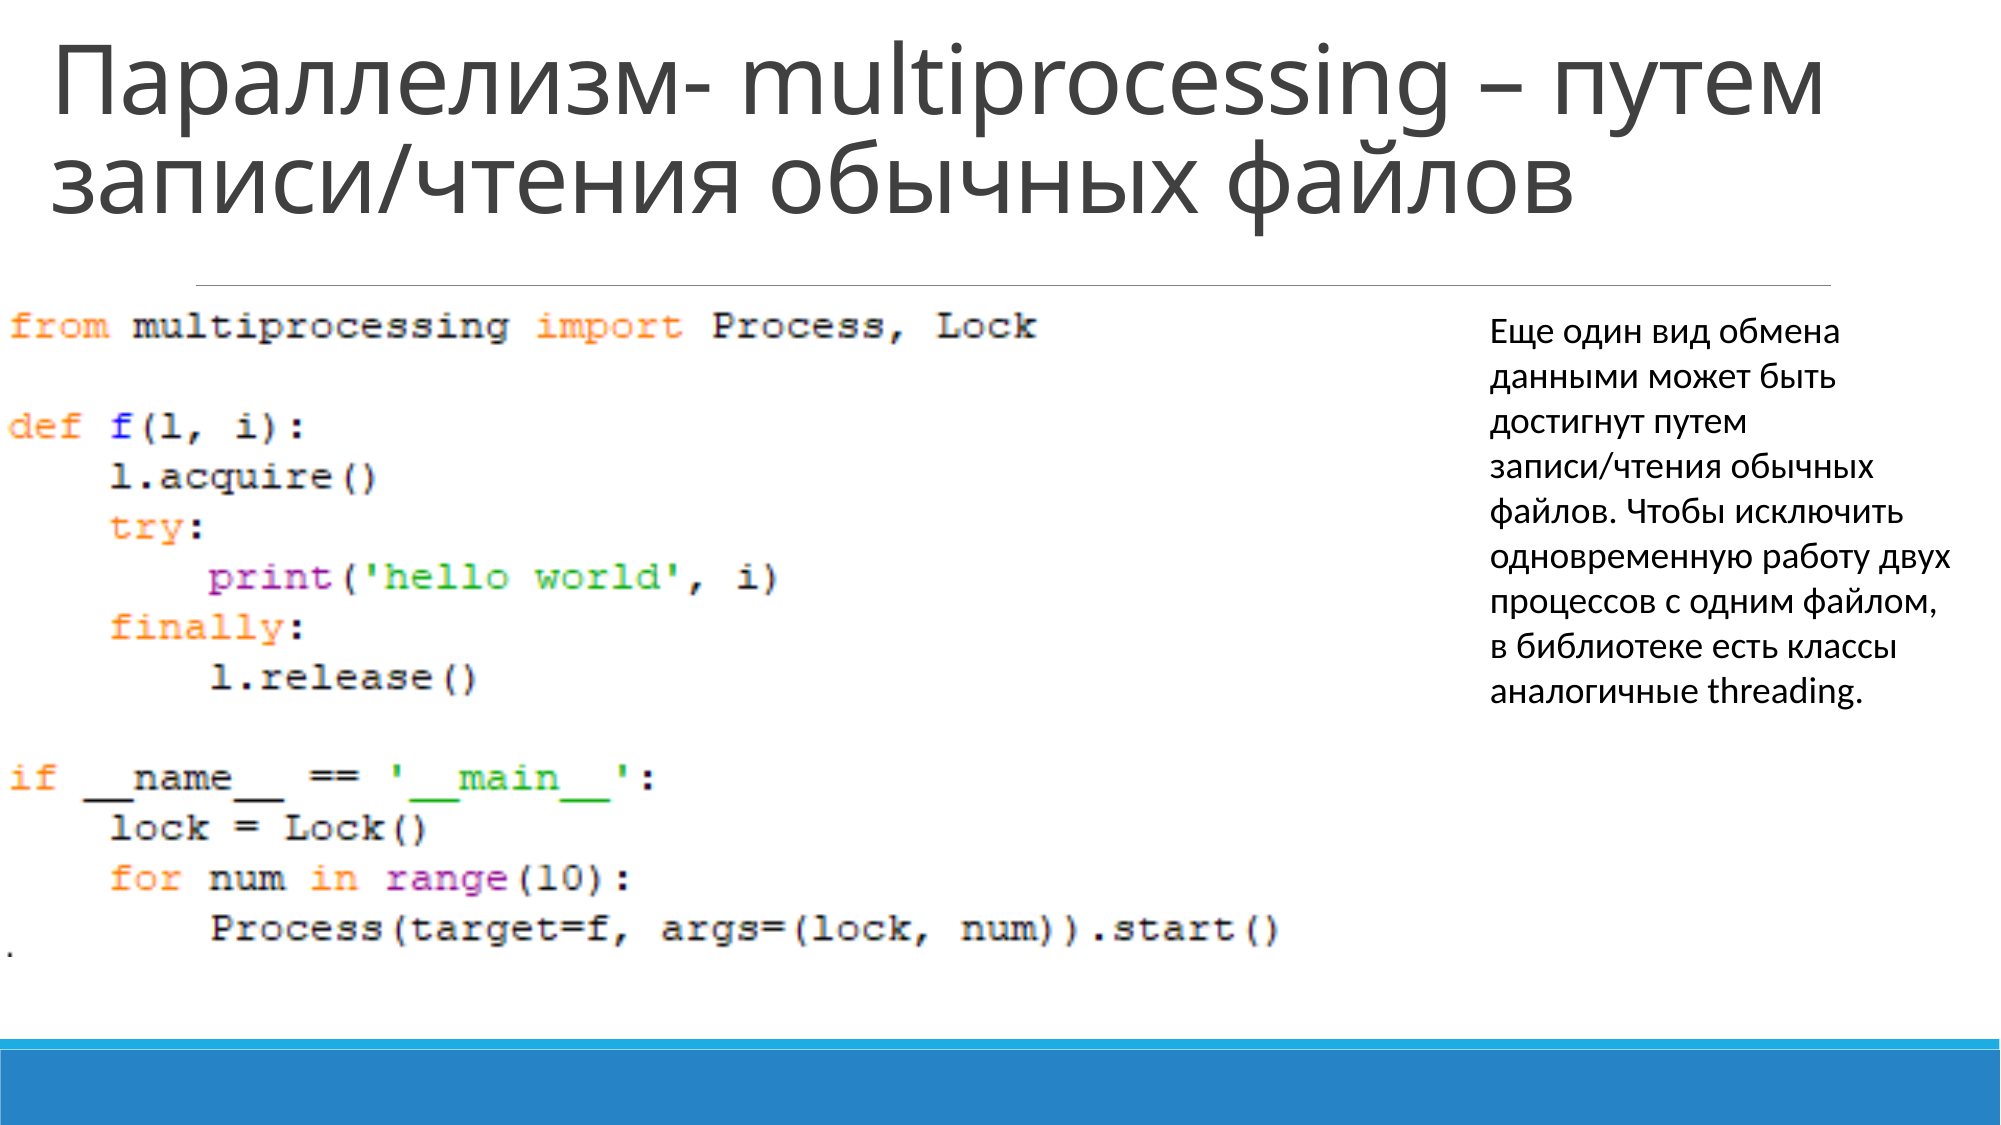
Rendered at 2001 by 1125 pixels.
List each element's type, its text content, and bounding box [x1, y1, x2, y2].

text_box Еще один вид обмена данными может быть достигнут путем записи/чтения обычных файлов. Чтобы исключить одновременную работу двух процессов с одним файлом, в библиотеке есть классы аналогичные threading. [1474, 298, 1972, 719]
picture [0, 297, 1288, 957]
title Параллелизм- multiprocessing – путем записи/чтения обычных файлов [34, 27, 1972, 241]
